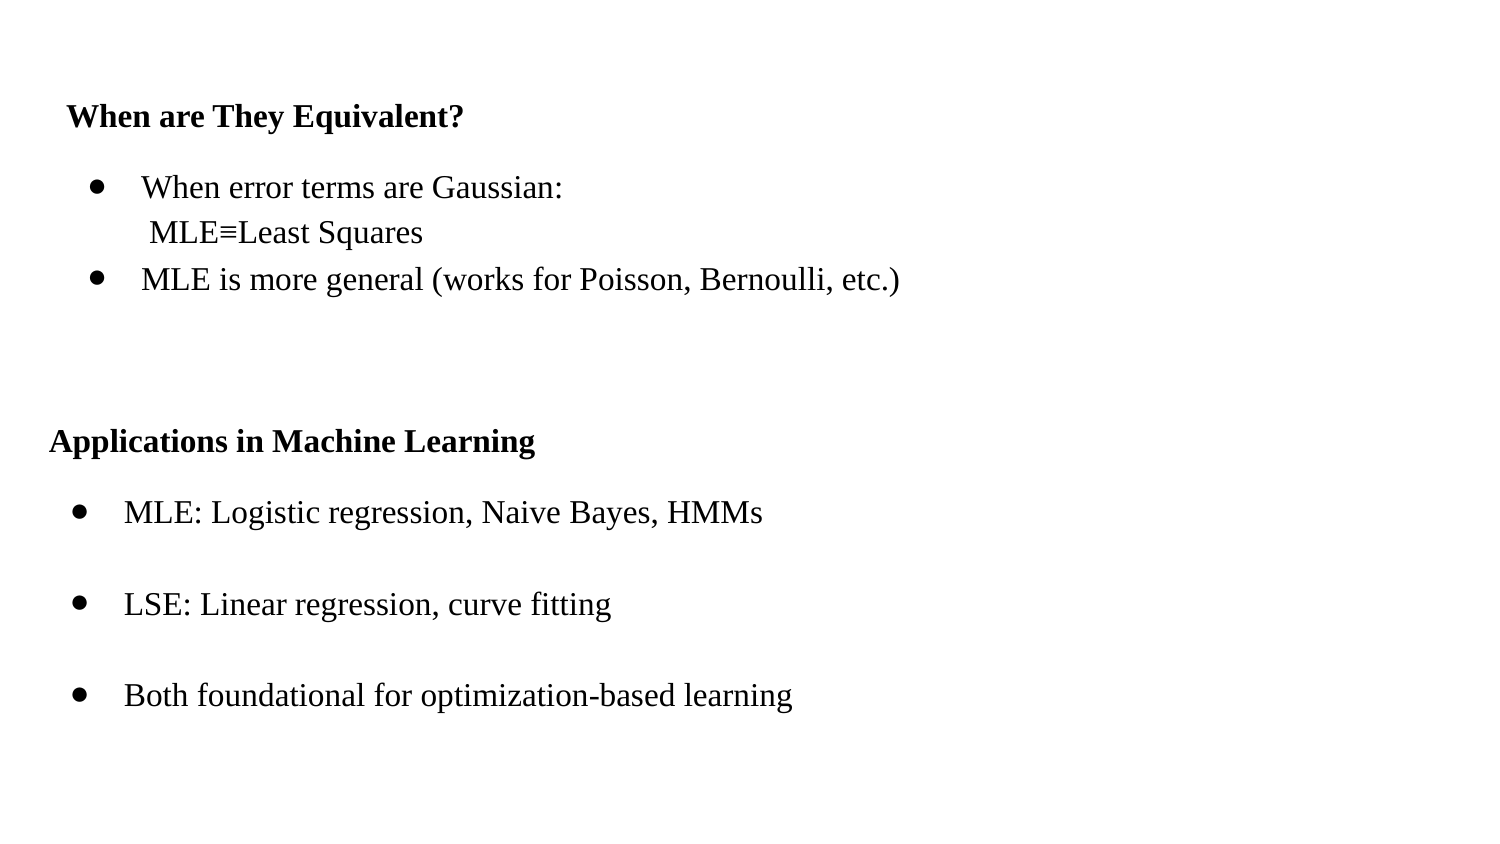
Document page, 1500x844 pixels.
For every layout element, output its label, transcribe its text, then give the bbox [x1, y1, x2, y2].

title When are They Equivalent? When error terms are Gaussian: MLE≡Least Squares MLE is more general (works for Poisson, Bernoulli, etc.) [51, 72, 1449, 167]
list Applications in Machine Learning MLE: Logistic regression, Naive Bayes, HMMs LSE: Linear regression, curve fitting Both foundational for optimization-based learning [33, 398, 1472, 833]
